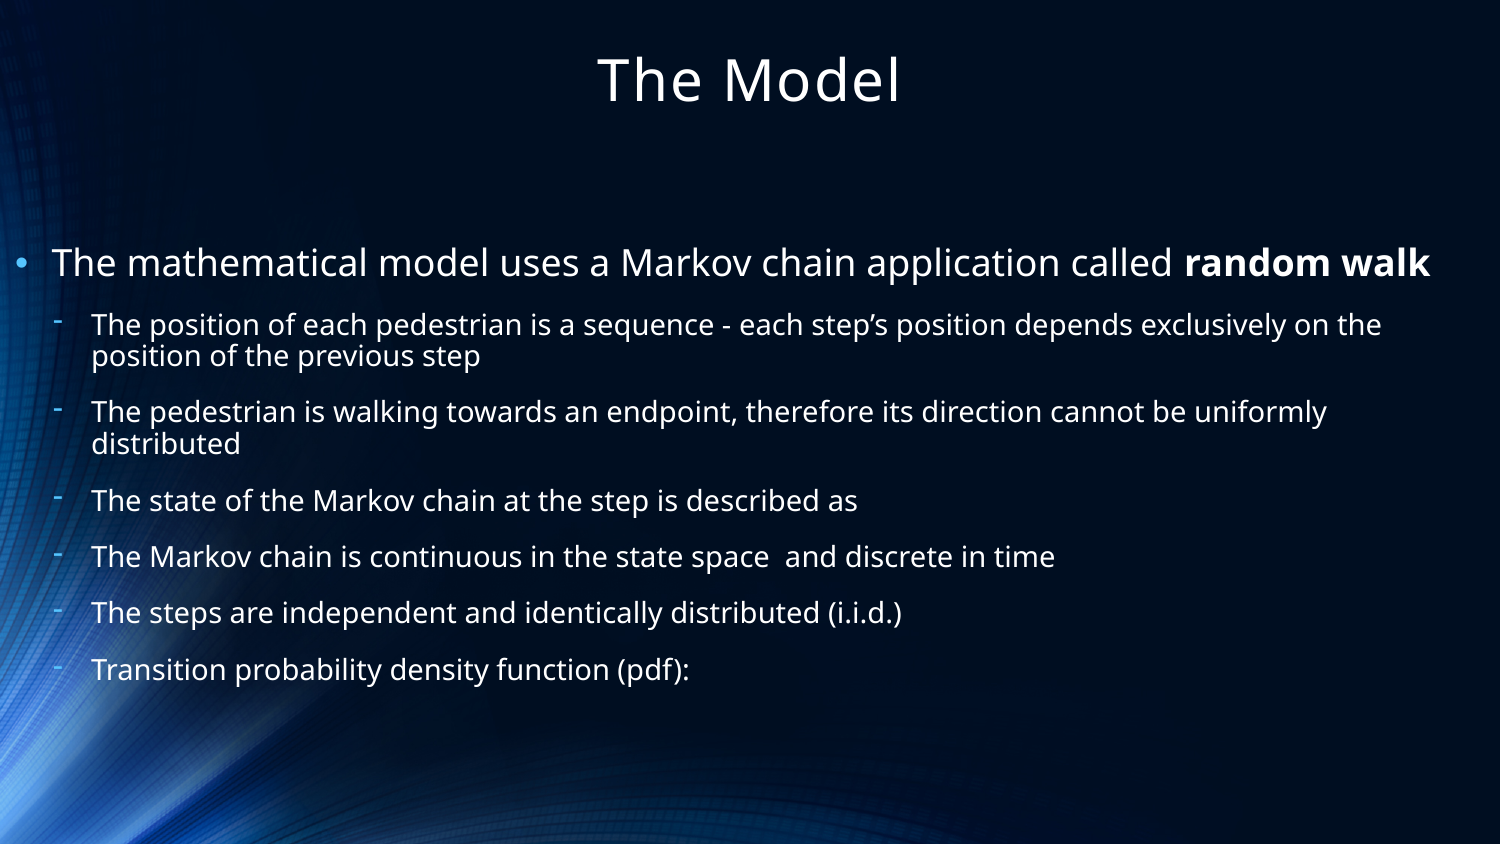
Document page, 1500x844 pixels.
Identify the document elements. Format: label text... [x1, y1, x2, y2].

picture [0, 122, 1500, 844]
title The Model [0, 0, 1500, 122]
